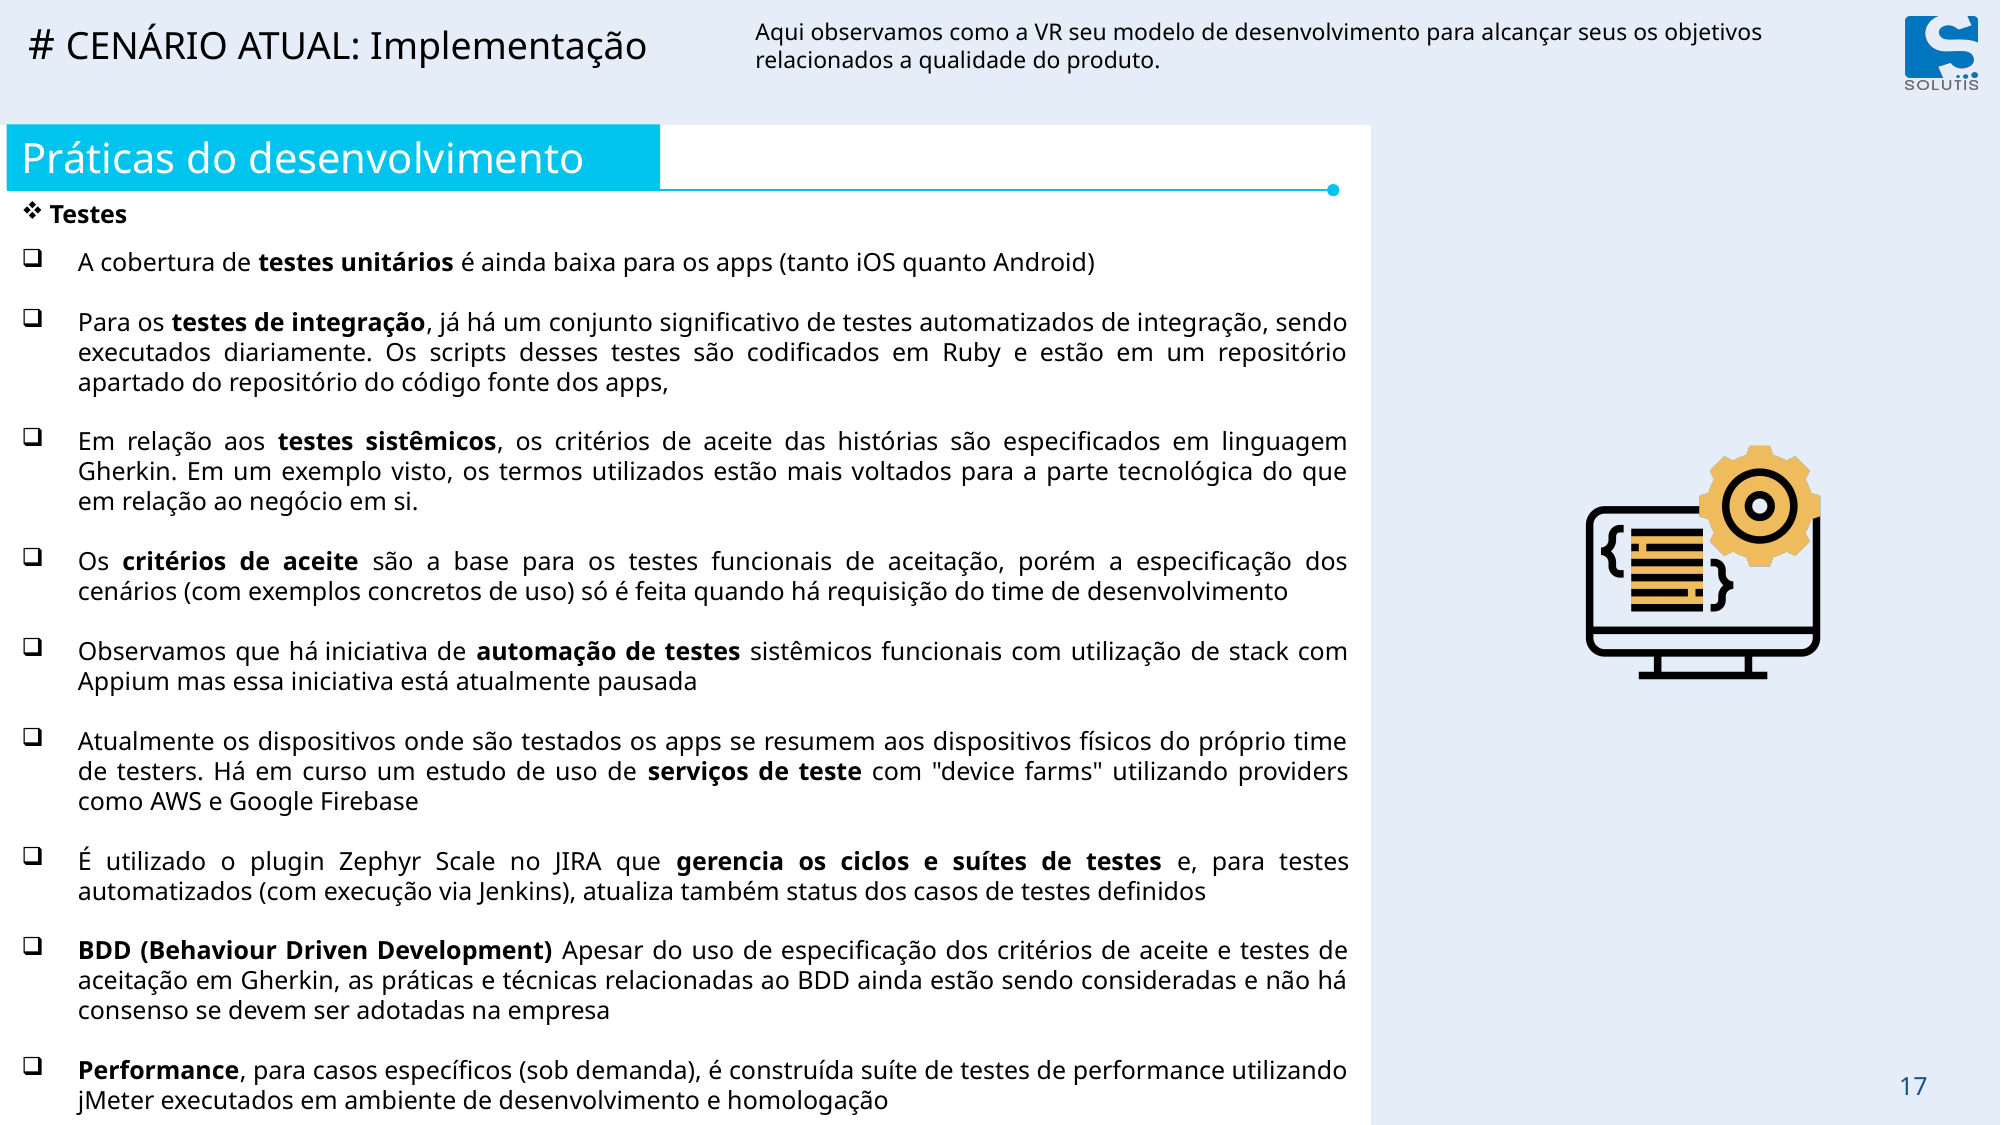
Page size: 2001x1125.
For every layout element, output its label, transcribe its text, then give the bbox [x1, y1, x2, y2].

text_box Testes [6, 196, 1290, 237]
text_box Aqui observamos como a VR seu modelo de desenvolvimento para alcançar seus os objetivos relacionados a qualidade do produto. [740, 10, 1904, 81]
text_box A cobertura de testes unitários é ainda baixa para os apps (tanto iOS quanto Android) Para os testes de integração, já há um conjunto significativo de testes automatizados de integração, sendo executados diariamente. Os scripts desses testes são codificados em Ruby e estão em um repositório apartado do repositório do código fonte dos apps, Em relação aos testes sistêmicos, os critérios de aceite das histórias são especificados em linguagem Gherkin. Em um exemplo visto, os termos utilizados estão mais voltados para a parte tecnológica do que em relação ao negócio em si. Os critérios de aceite são a base para os testes funcionais de aceitação, porém a especificação dos cenários (com exemplos concretos de uso) só é feita quando há requisição do time de desenvolvimento Observamos que há iniciativa de automação de testes sistêmicos funcionais com utilização de stack com Appium mas essa iniciativa está atualmente pausada Atualmente os dispositivos onde são testados os apps se resumem aos dispositivos físicos do próprio time de testers. Há em curso um estudo de uso de serviços de teste com "device farms" utilizando providers como AWS e Google Firebase É utilizado o plugin Zephyr Scale no JIRA que gerencia os ciclos e suítes de testes e, para testes automatizados (com execução via Jenkins), atualiza também status dos casos de testes definidos BDD (Behaviour Driven Development) Apesar do uso de especificação dos critérios de aceite e testes de aceitação em Gherkin, as práticas e técnicas relacionadas ao BDD ainda estão sendo consideradas e não há consenso se devem ser adotadas na empresa Performance, para casos específicos (sob demanda), é construída suíte de testes de performance utilizando jMeter executados em ambiente de desenvolvimento e homologação [6, 238, 1365, 1125]
picture [1582, 441, 1824, 684]
picture [1905, 16, 1978, 90]
text_box Práticas do desenvolvimento [6, 124, 661, 189]
text_box # CENÁRIO ATUAL: Implementação [13, 10, 1902, 76]
